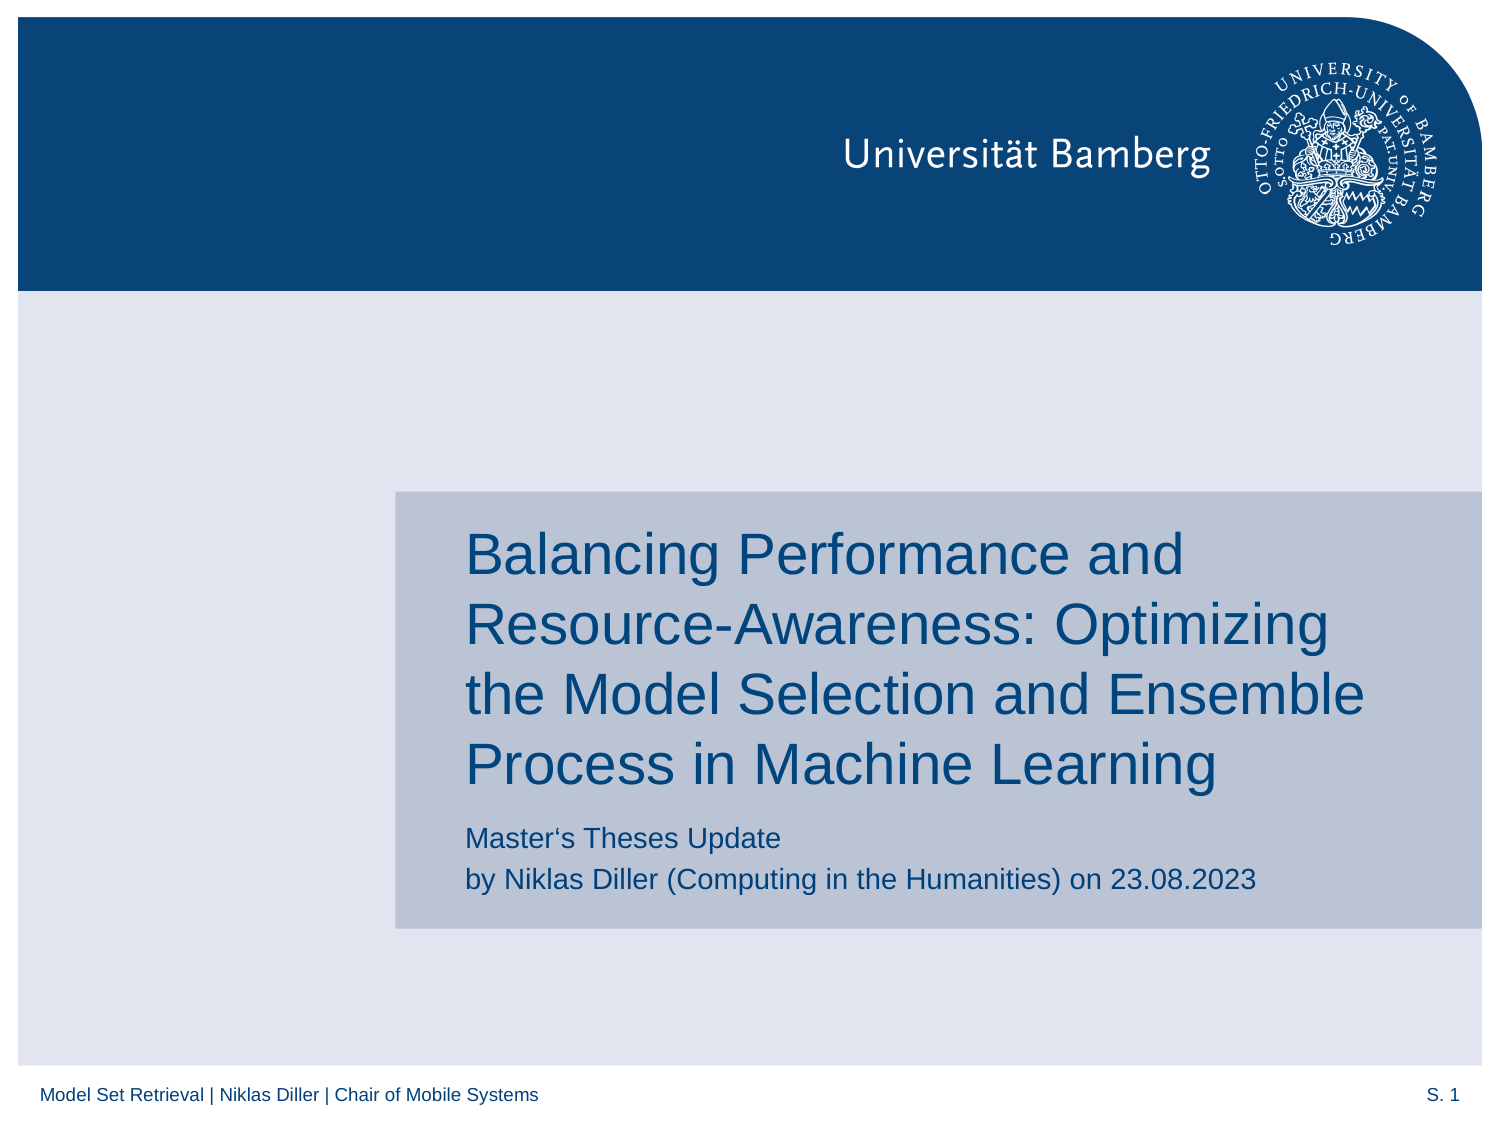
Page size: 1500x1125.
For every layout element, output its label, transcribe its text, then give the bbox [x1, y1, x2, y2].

subtitle Master‘s Theses Update by Niklas Diller (Computing in the Humanities) on 23.08.2023 [450, 810, 1418, 905]
title Balancing Performance and Resource-Awareness: Optimizing the Model Selection and Ensemble Process in Machine Learning [450, 562, 1418, 750]
picture [0, 0, 1500, 1125]
text_box [393, 490, 1476, 931]
